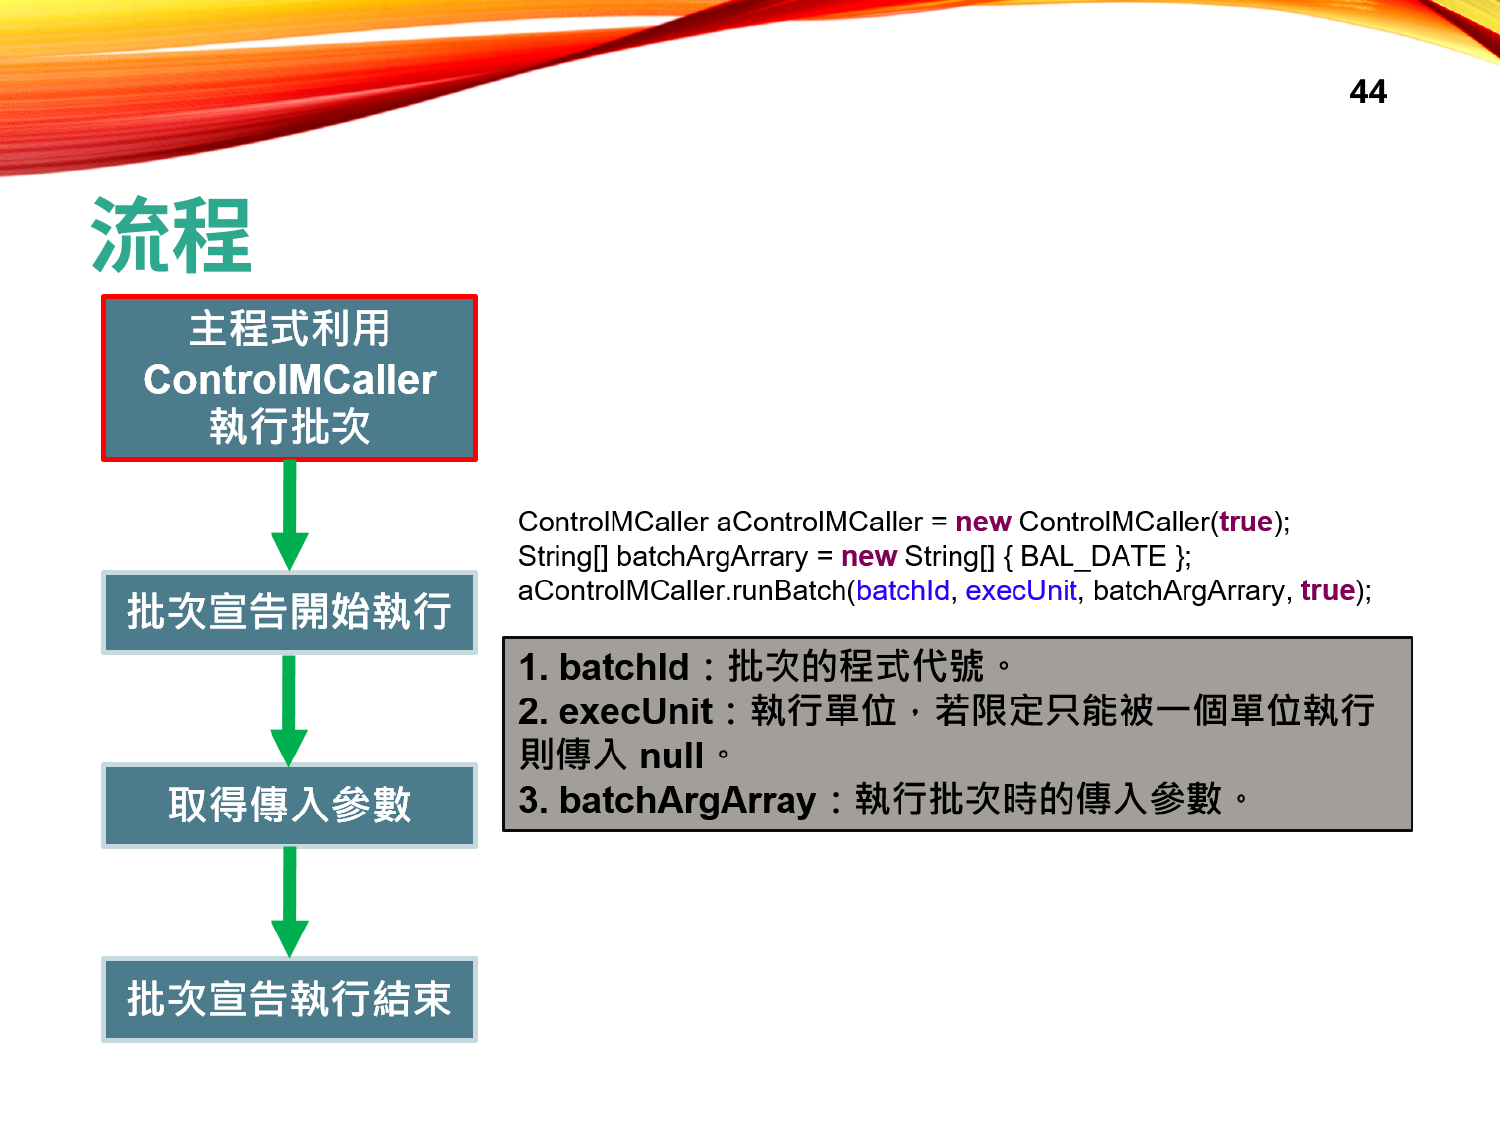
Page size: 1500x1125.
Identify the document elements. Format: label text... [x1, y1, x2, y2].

slide_number 44 [1078, 62, 1403, 123]
picture [100, 290, 1413, 1049]
picture [0, 0, 1500, 175]
text_box 流程 [0, 175, 1500, 290]
